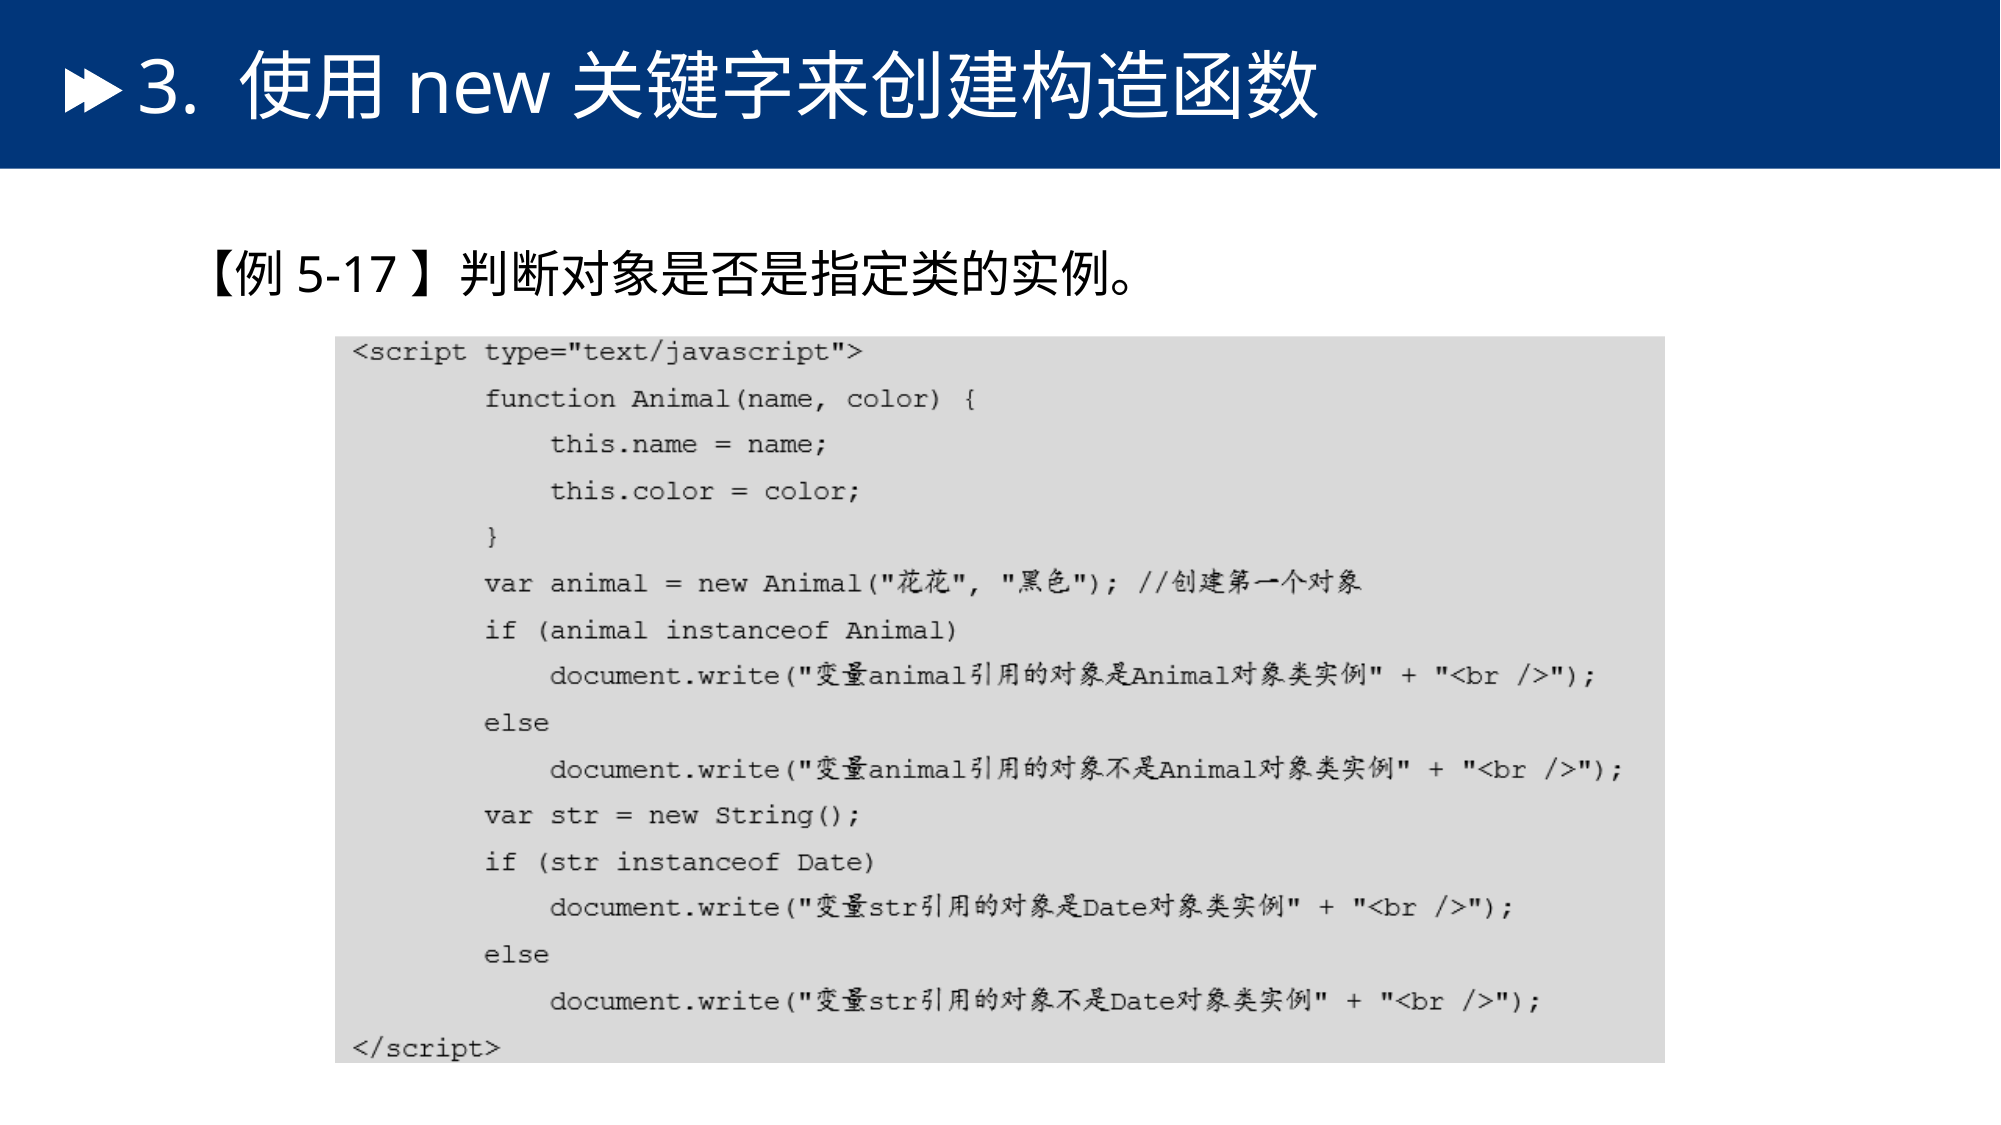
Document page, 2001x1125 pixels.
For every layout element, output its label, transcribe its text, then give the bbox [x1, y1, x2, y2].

title 3. 使用new关键字来创建构造函数 [122, 40, 1336, 138]
text_box 【例5-17】判断对象是否是指定类的实例。 [78, 204, 1815, 310]
picture [335, 335, 1665, 1063]
